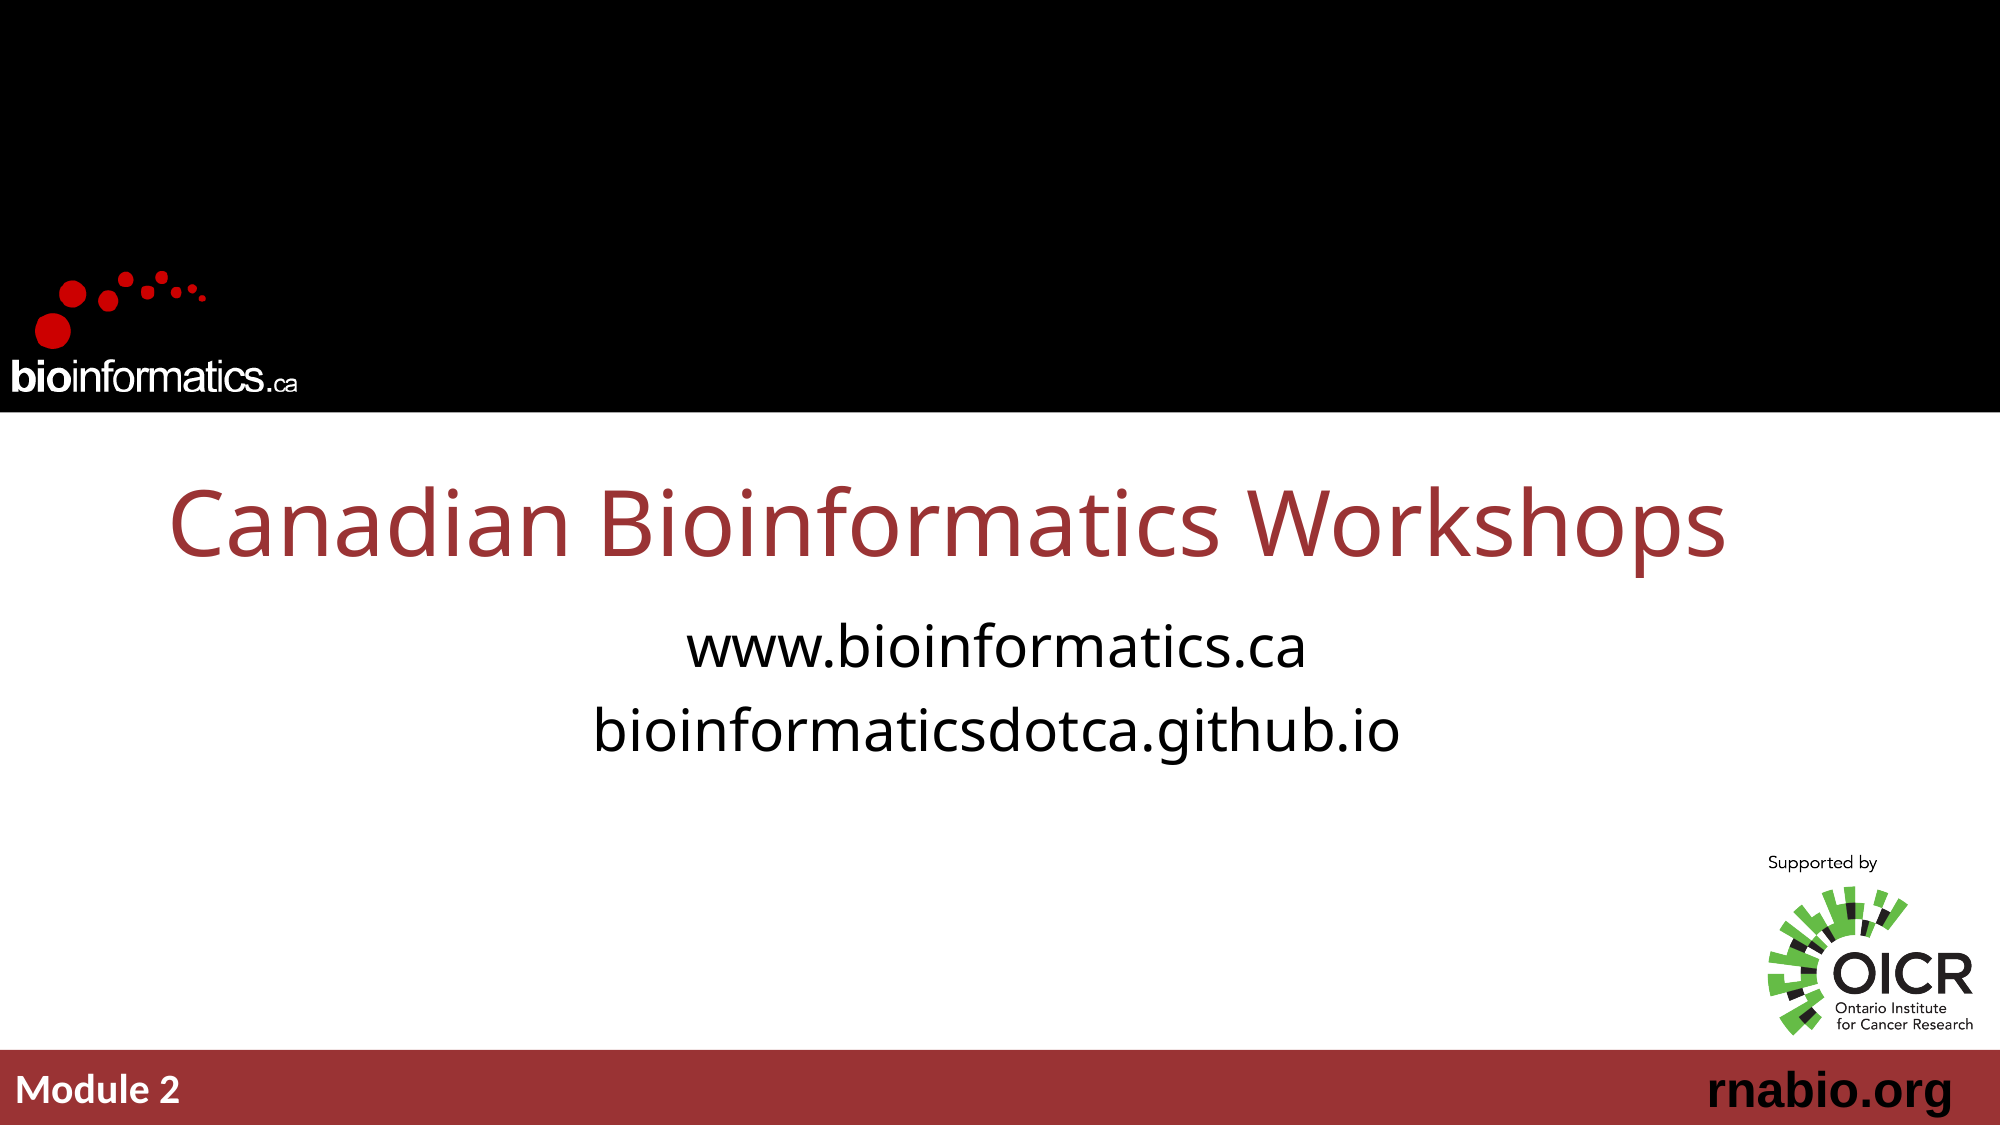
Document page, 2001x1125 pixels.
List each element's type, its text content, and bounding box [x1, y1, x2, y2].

text_box www.bioinformatics.ca bioinformaticsdotca.github.io [337, 610, 1657, 927]
picture [1740, 837, 2000, 1054]
text_box Canadian Bioinformatics Workshops [152, 408, 1842, 646]
picture [12, 271, 297, 392]
